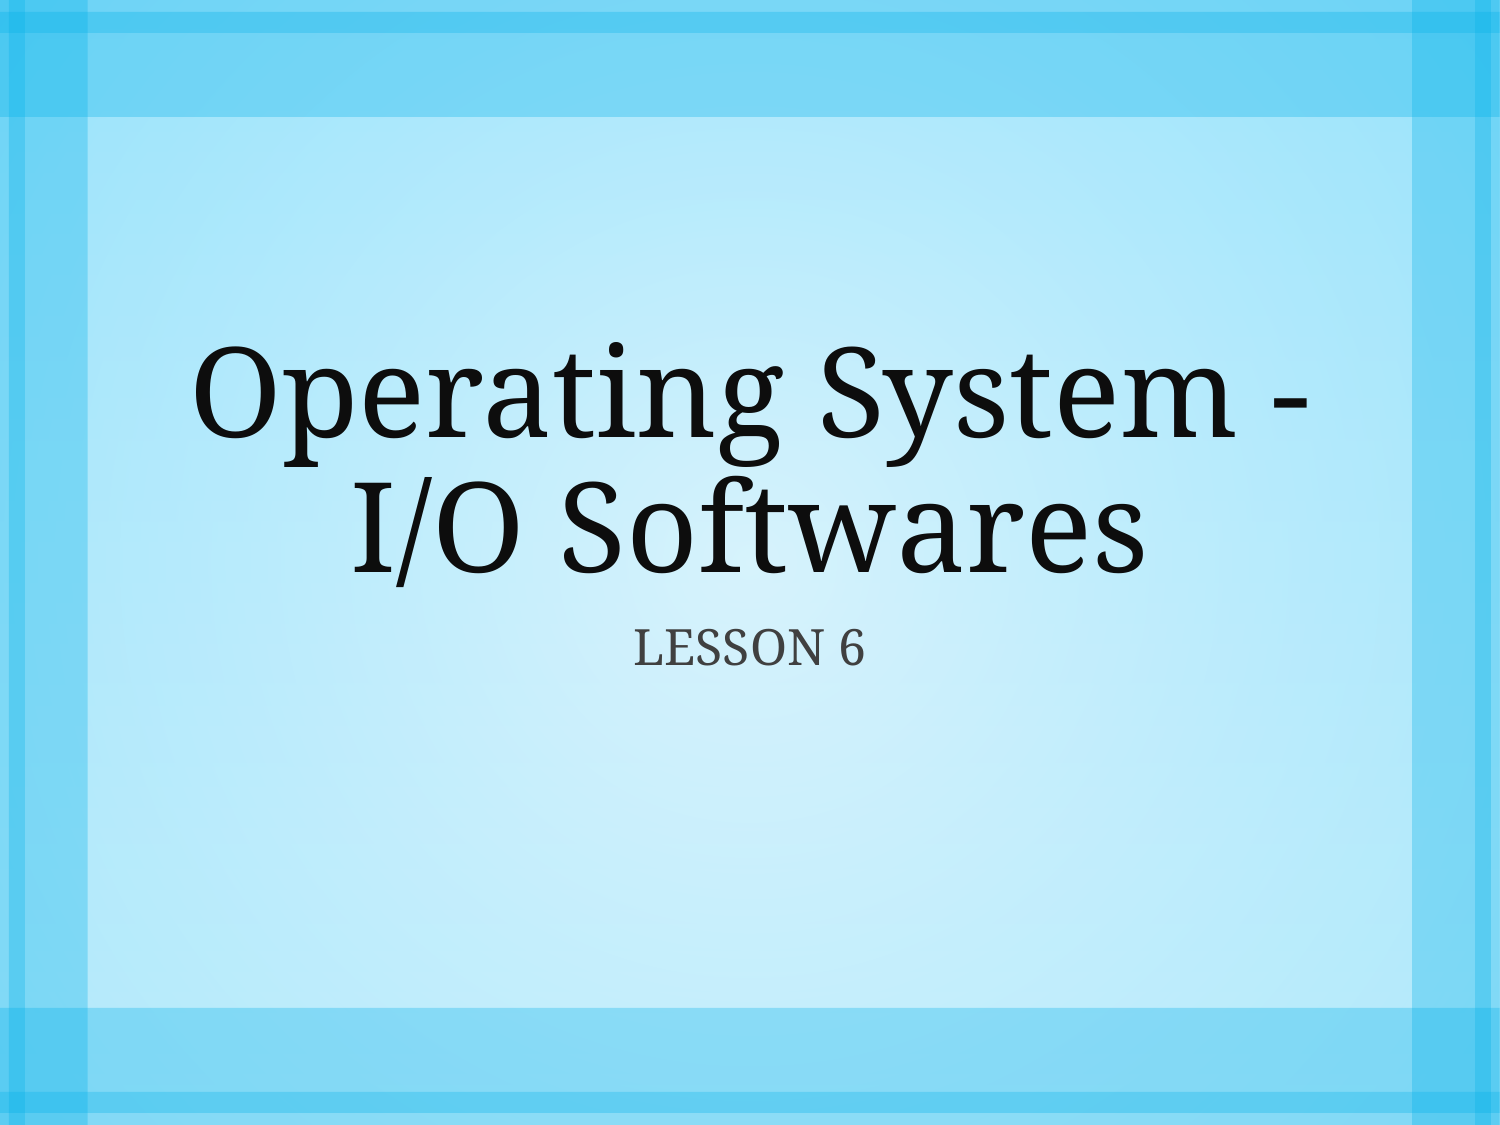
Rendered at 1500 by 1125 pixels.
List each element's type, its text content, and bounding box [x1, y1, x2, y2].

subtitle Lesson 6 [136, 615, 1364, 765]
title Operating System - I/O Softwares [136, 195, 1364, 608]
